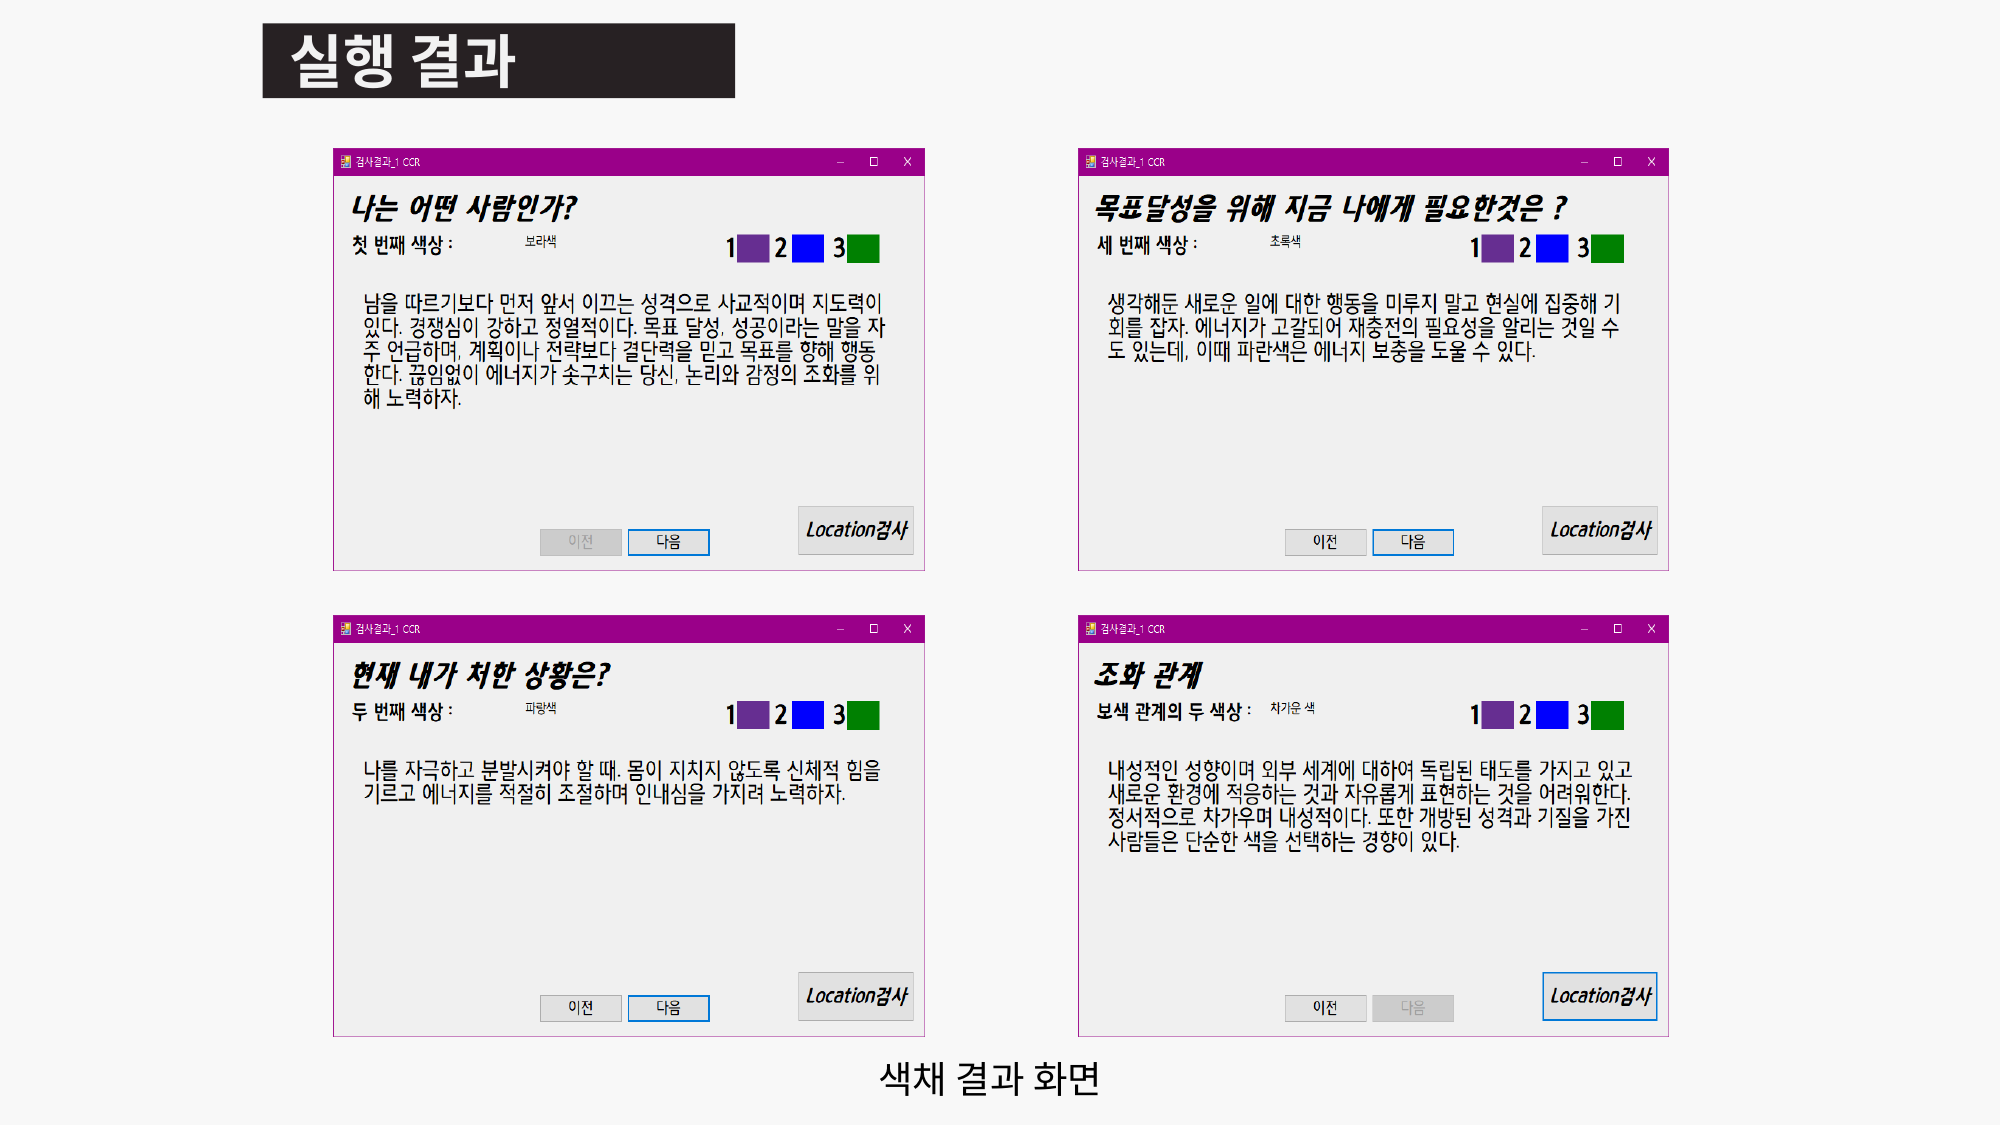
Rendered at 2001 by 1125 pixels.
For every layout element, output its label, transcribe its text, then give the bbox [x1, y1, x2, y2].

picture [333, 148, 925, 571]
picture [333, 615, 925, 1037]
text_box 실행 결과 [274, 17, 724, 104]
picture [1078, 148, 1669, 571]
picture [1078, 615, 1669, 1037]
text_box 색채 결과 화면 [863, 1041, 1138, 1098]
text_box [262, 23, 274, 99]
text_box [724, 23, 736, 99]
